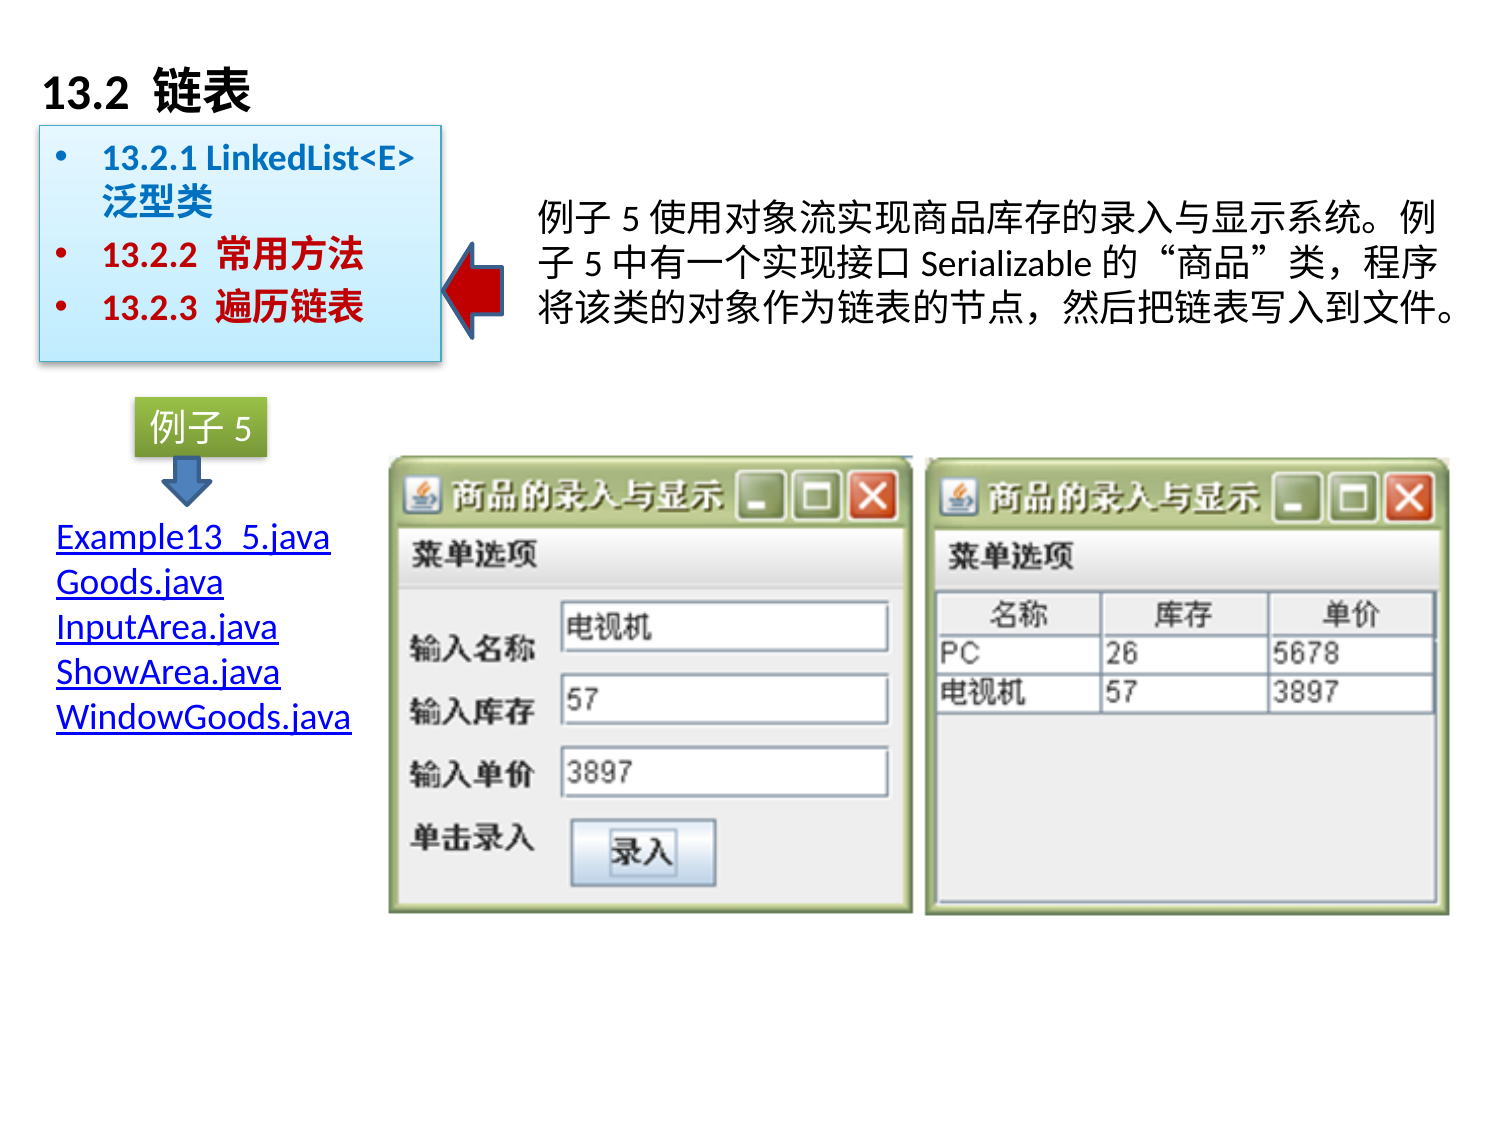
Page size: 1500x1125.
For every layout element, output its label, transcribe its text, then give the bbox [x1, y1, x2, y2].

list 13.2.1 LinkedList<E>泛型类 13.2.2 常用方法 13.2.3 遍历链表 [39, 125, 442, 362]
text_box [161, 455, 213, 504]
text_box 例子5使用对象流实现商品库存的录入与显示系统。例子5中有一个实现接口Serializable的“商品”类，程序将该类的对象作为链表的节点，然后把链表写入到文件。 [522, 186, 1456, 337]
text_box 例子5 [134, 397, 268, 457]
title 13.2 链表 [25, 12, 400, 127]
text_box [441, 241, 504, 340]
picture [379, 453, 1458, 926]
text_box Example13_5.java Goods.java InputArea.java ShowArea.java WindowGoods.java [41, 504, 374, 745]
